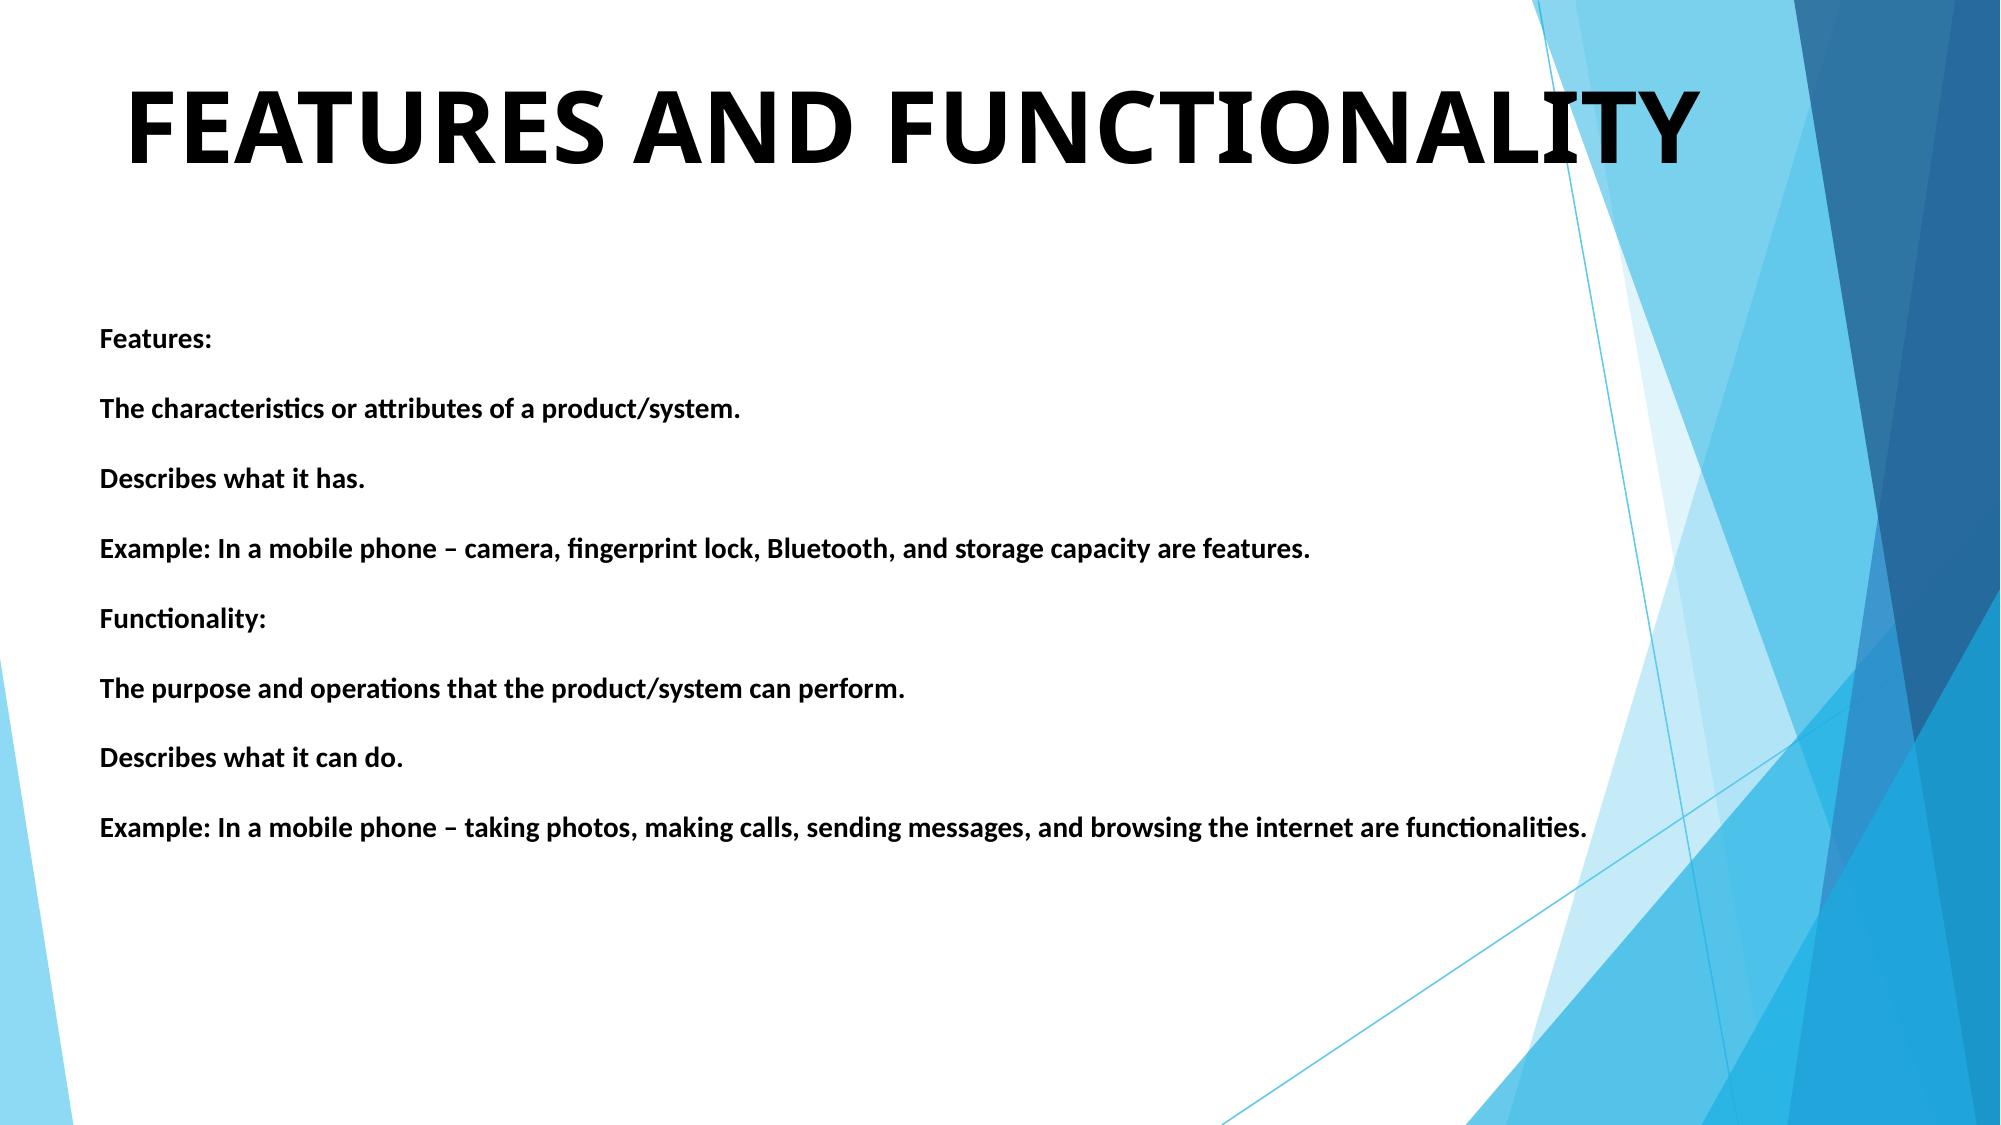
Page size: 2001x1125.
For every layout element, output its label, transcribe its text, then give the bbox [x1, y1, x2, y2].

text_box Features: The characteristics or attributes of a product/system. Describes what it has. Example: In a mobile phone – camera, fingerprint lock, Bluetooth, and storage capacity are features. Functionality: The purpose and operations that the product/system can perform. Describes what it can do. Example: In a mobile phone – taking photos, making calls, sending messages, and browsing the internet are functionalities. [84, 304, 1685, 859]
title FEATURES AND FUNCTIONALITY [123, 63, 1877, 252]
